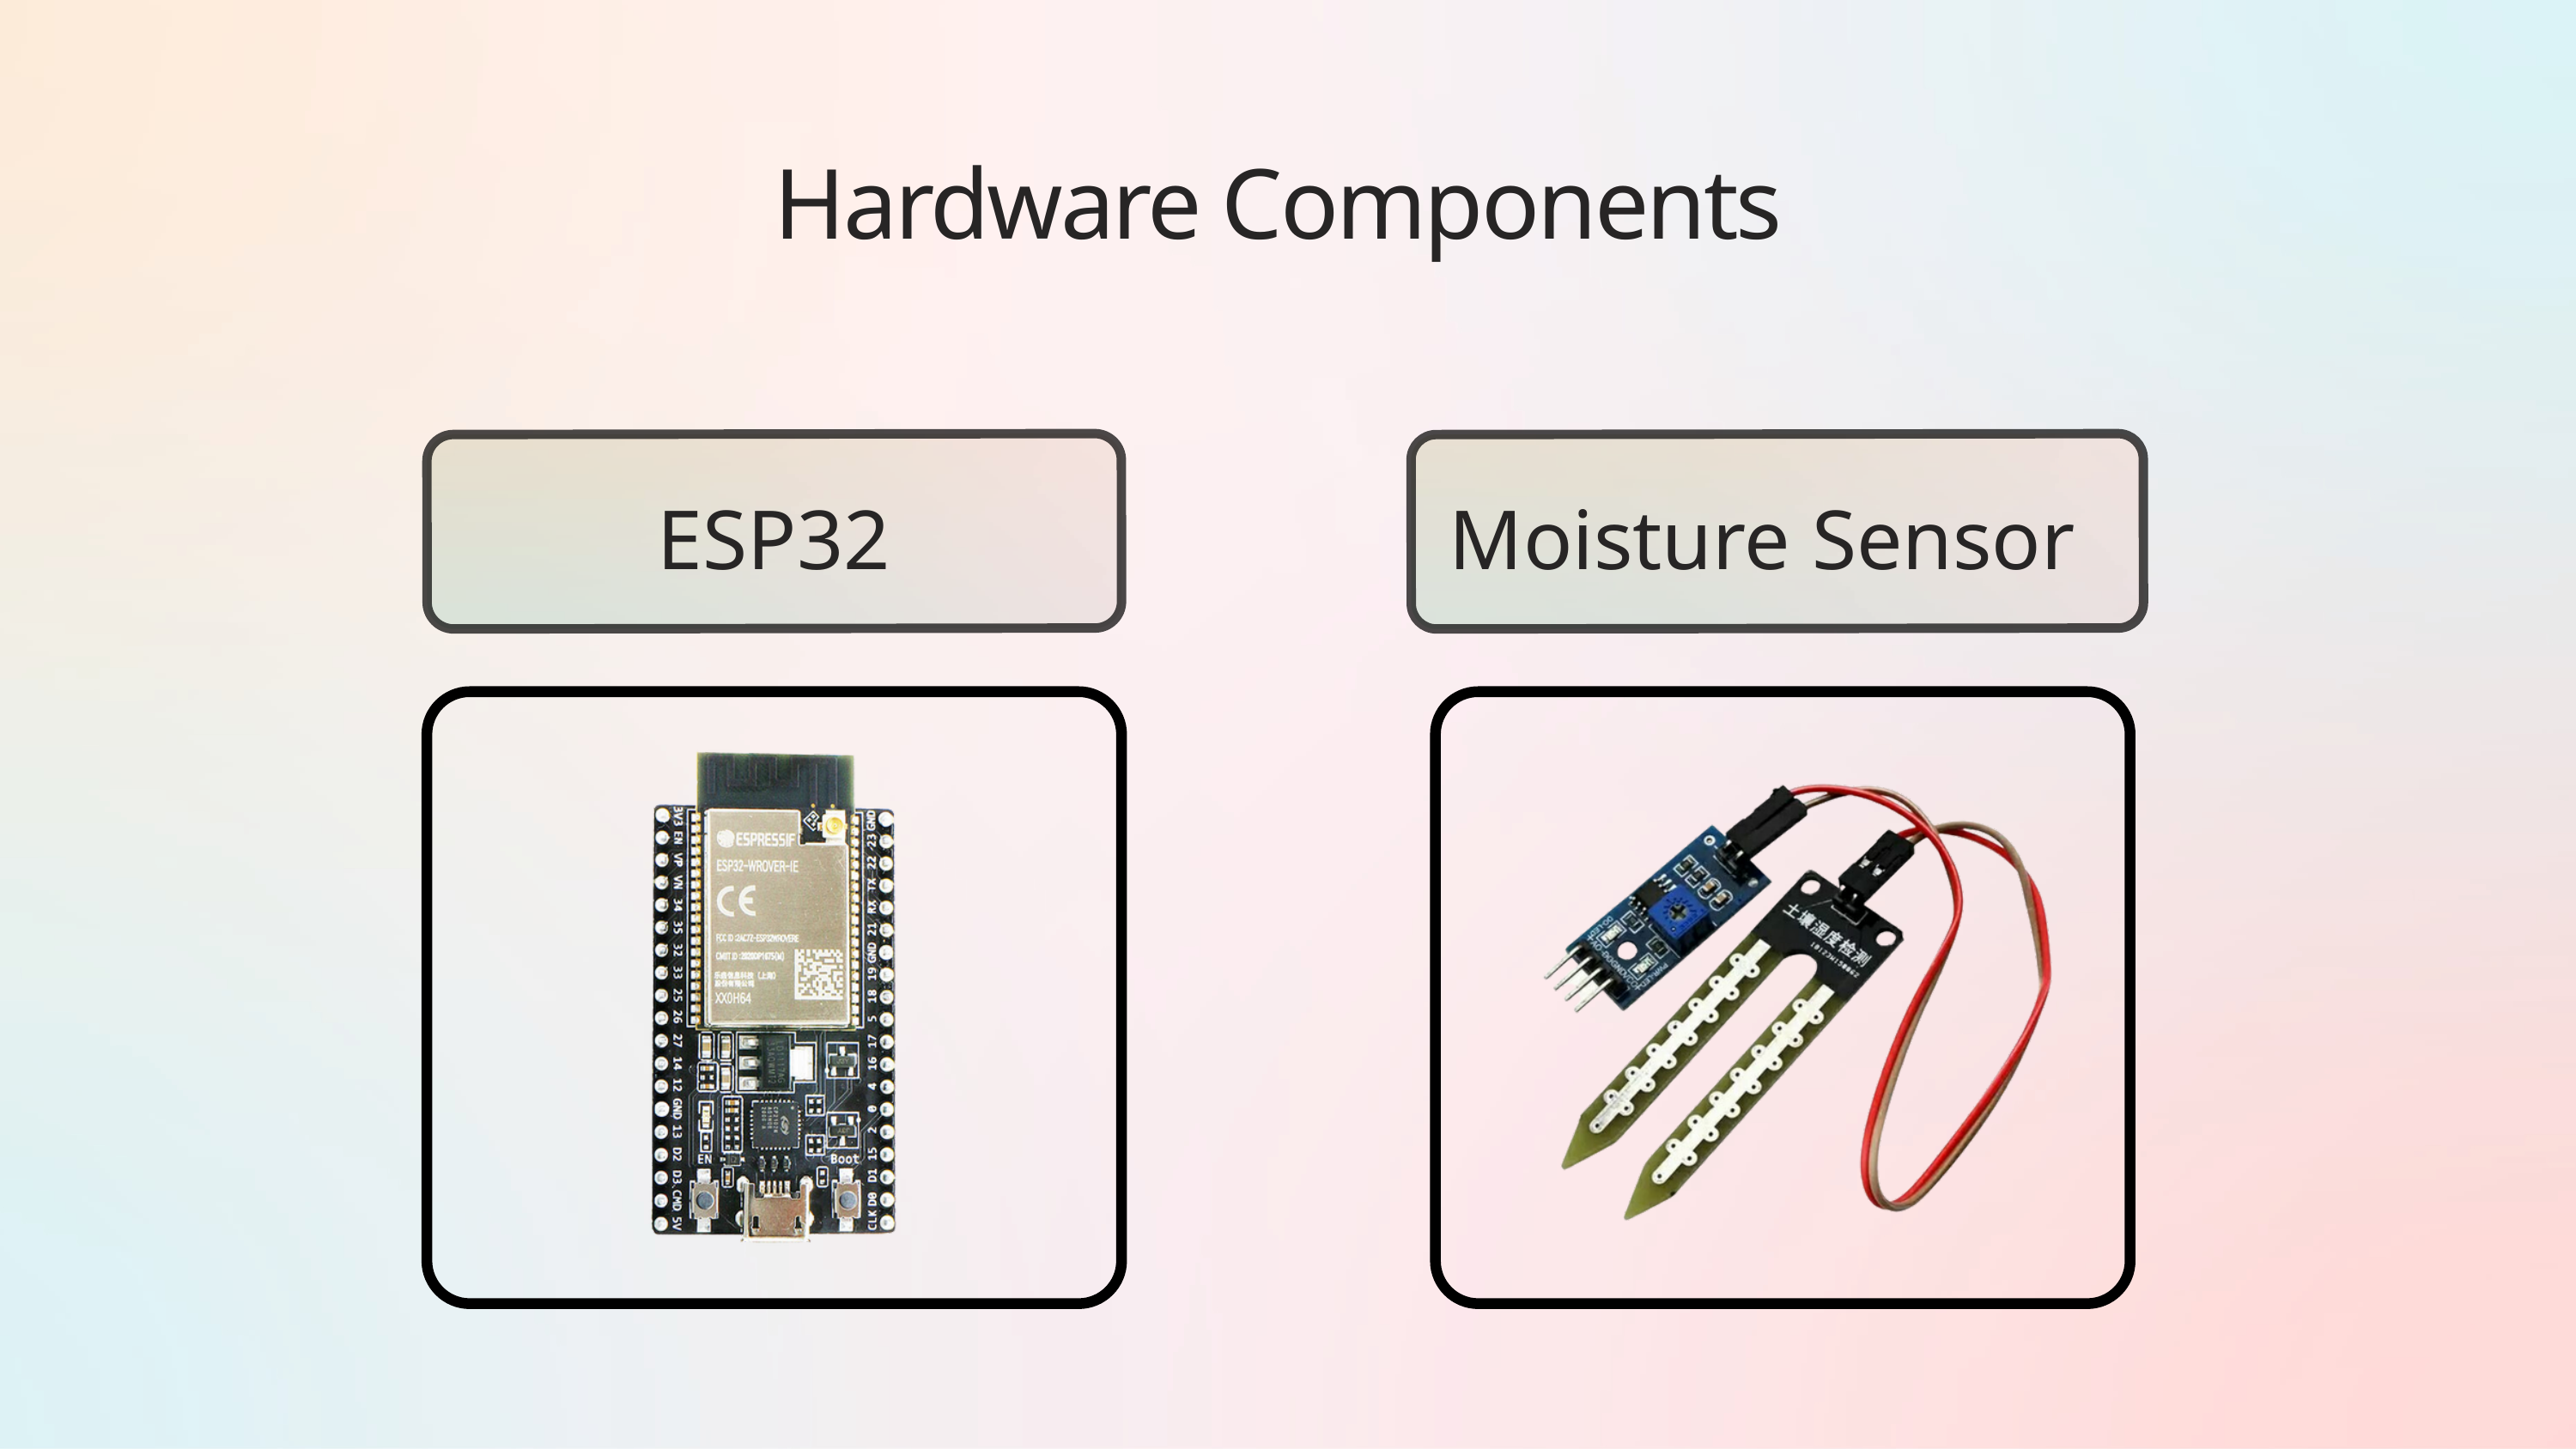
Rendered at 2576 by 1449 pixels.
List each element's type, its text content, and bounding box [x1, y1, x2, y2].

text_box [1435, 691, 2130, 1304]
text_box Hardware Components [774, 151, 1802, 258]
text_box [427, 433, 1122, 629]
text_box [0, 0, 2576, 1449]
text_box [426, 691, 1122, 1304]
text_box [1411, 433, 2144, 629]
